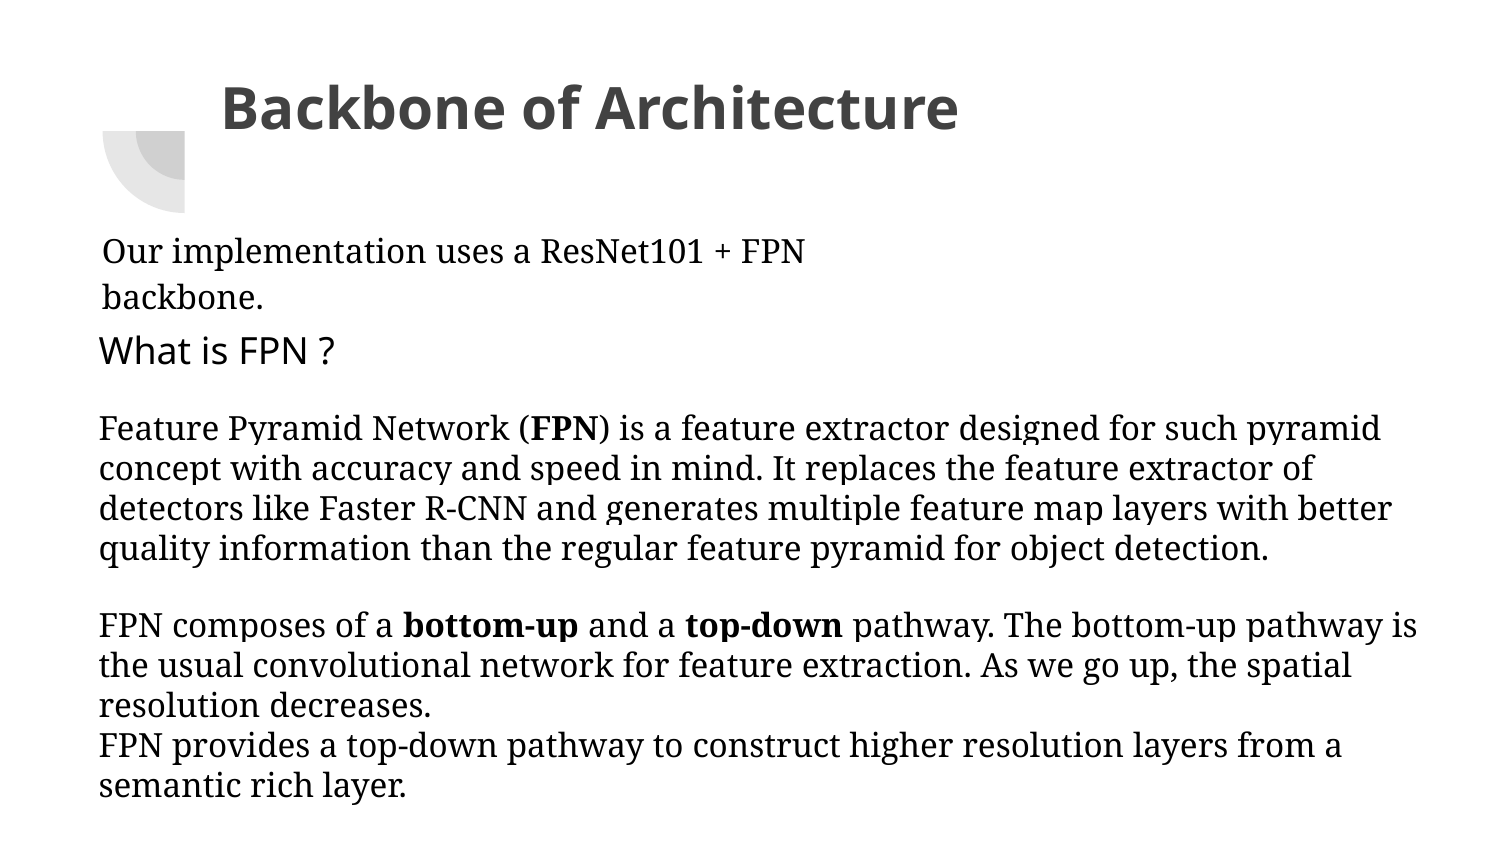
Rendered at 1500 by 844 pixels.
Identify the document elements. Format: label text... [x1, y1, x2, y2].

title Backbone of Architecture [205, 56, 1368, 232]
text_box What is FPN ? Feature Pyramid Network (FPN) is a feature extractor designed for such pyramid concept with accuracy and speed in mind. It replaces the feature extractor of detectors like Faster R-CNN and generates multiple feature map layers with better quality information than the regular feature pyramid for object detection. FPN composes of a bottom-up and a top-down pathway. The bottom-up pathway is the usual convolutional network for feature extraction. As we go up, the spatial resolution decreases. FPN provides a top-down pathway to construct higher resolution layers from a semantic rich layer. [83, 312, 1443, 825]
list Our implementation uses a ResNet101 + FPN backbone. [86, 209, 950, 294]
